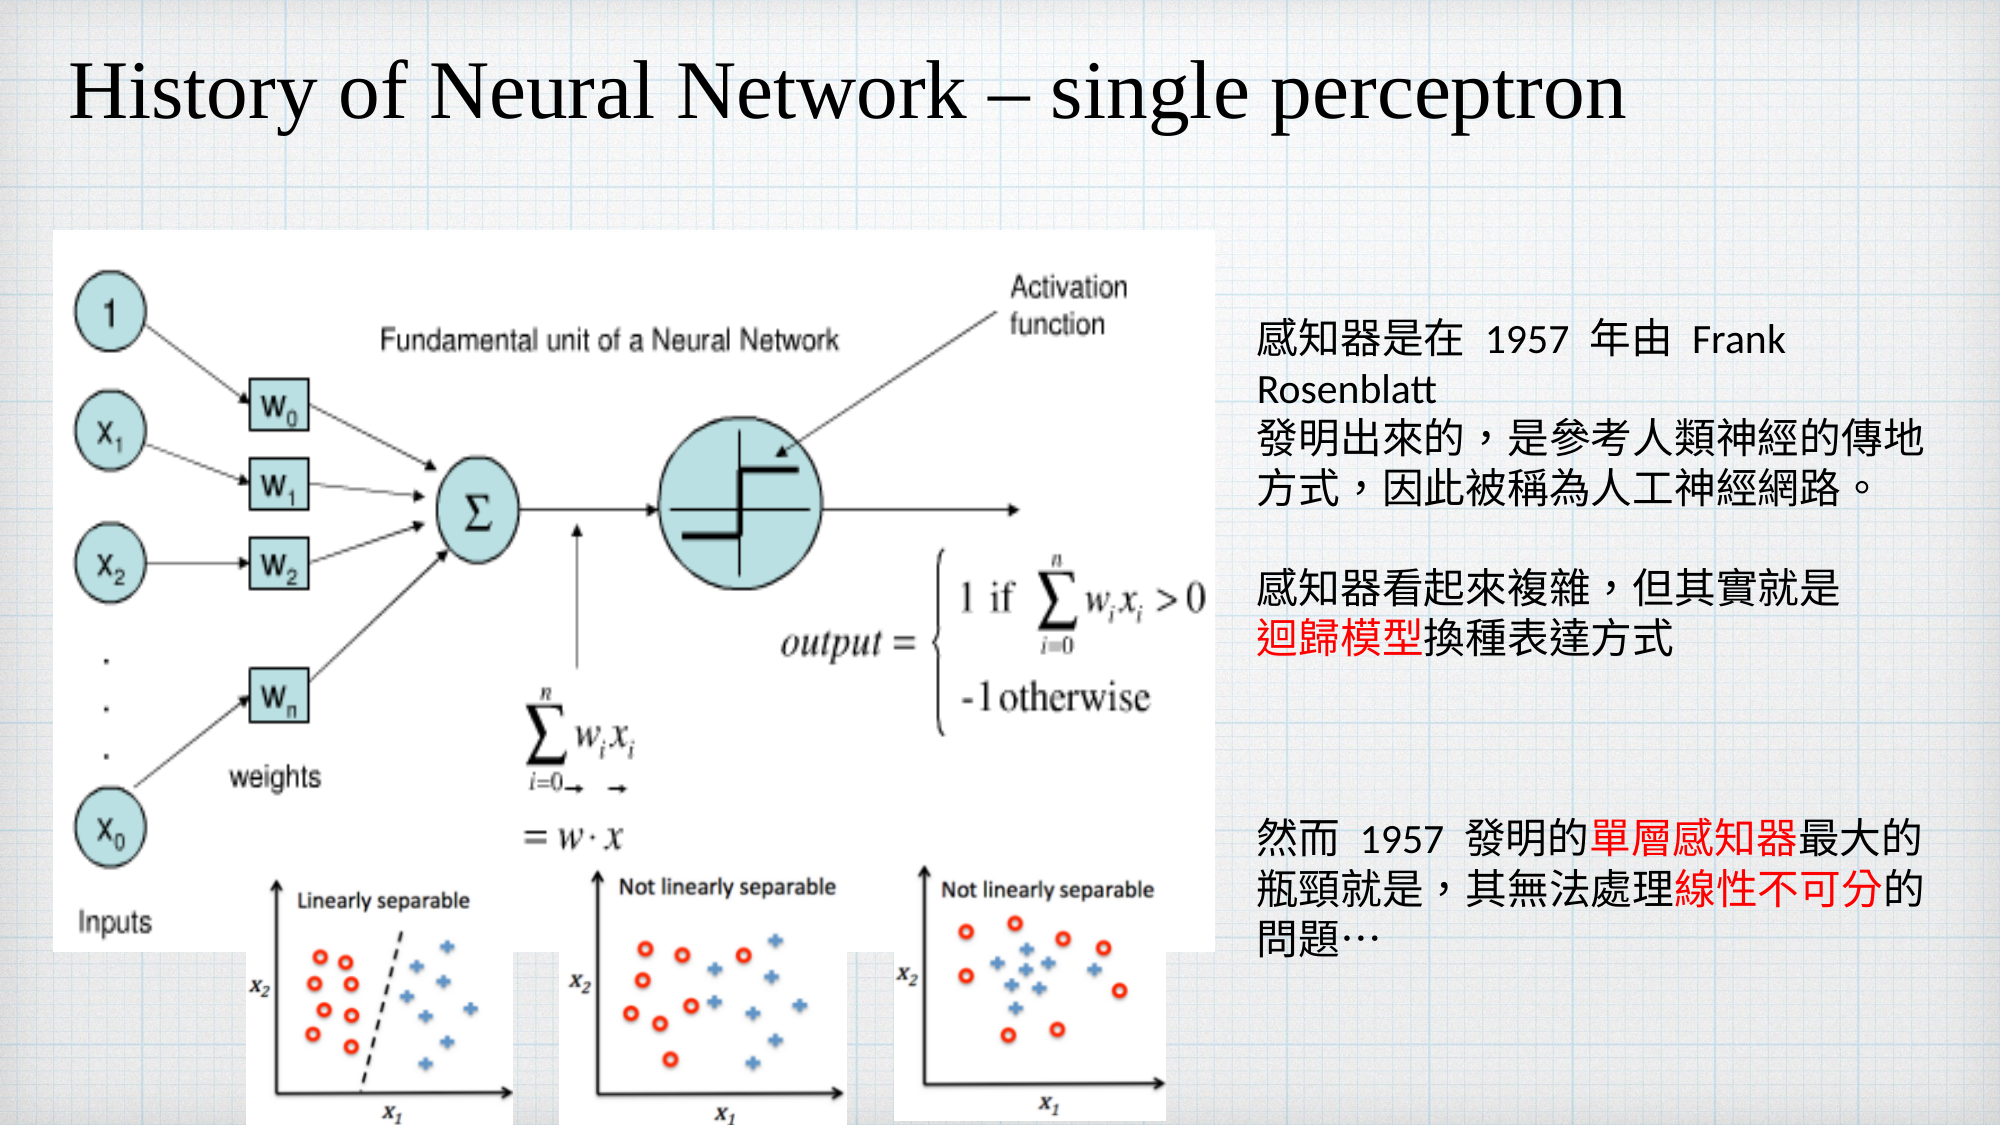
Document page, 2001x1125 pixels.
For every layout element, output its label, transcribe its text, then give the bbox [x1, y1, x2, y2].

picture [0, 0, 2000, 1125]
title History of Neural Network – single perceptron [53, 38, 1936, 146]
